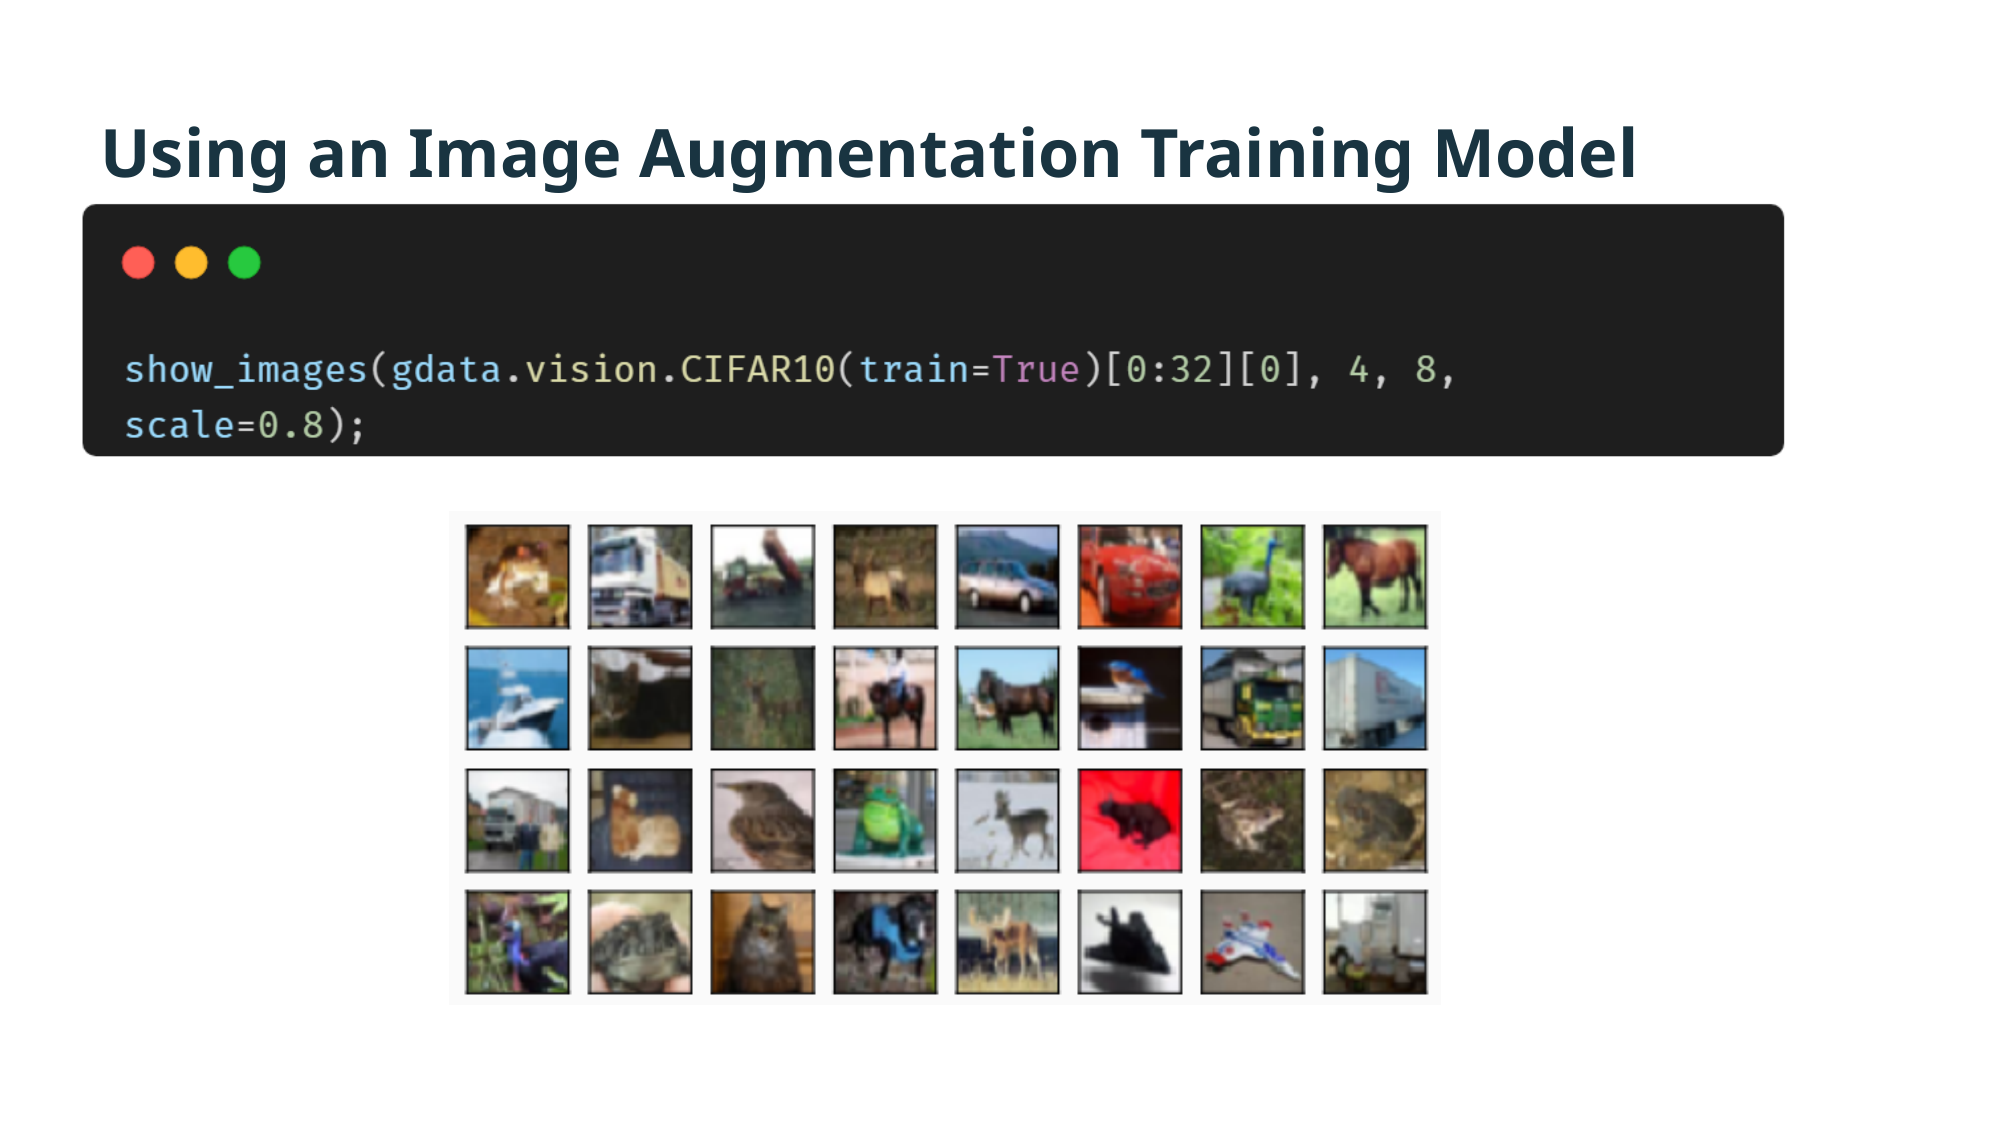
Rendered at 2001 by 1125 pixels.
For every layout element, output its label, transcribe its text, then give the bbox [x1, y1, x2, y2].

picture [80, 199, 1786, 463]
title Using an Image Augmentation Training Model [80, 90, 1985, 216]
picture [449, 511, 1441, 1005]
